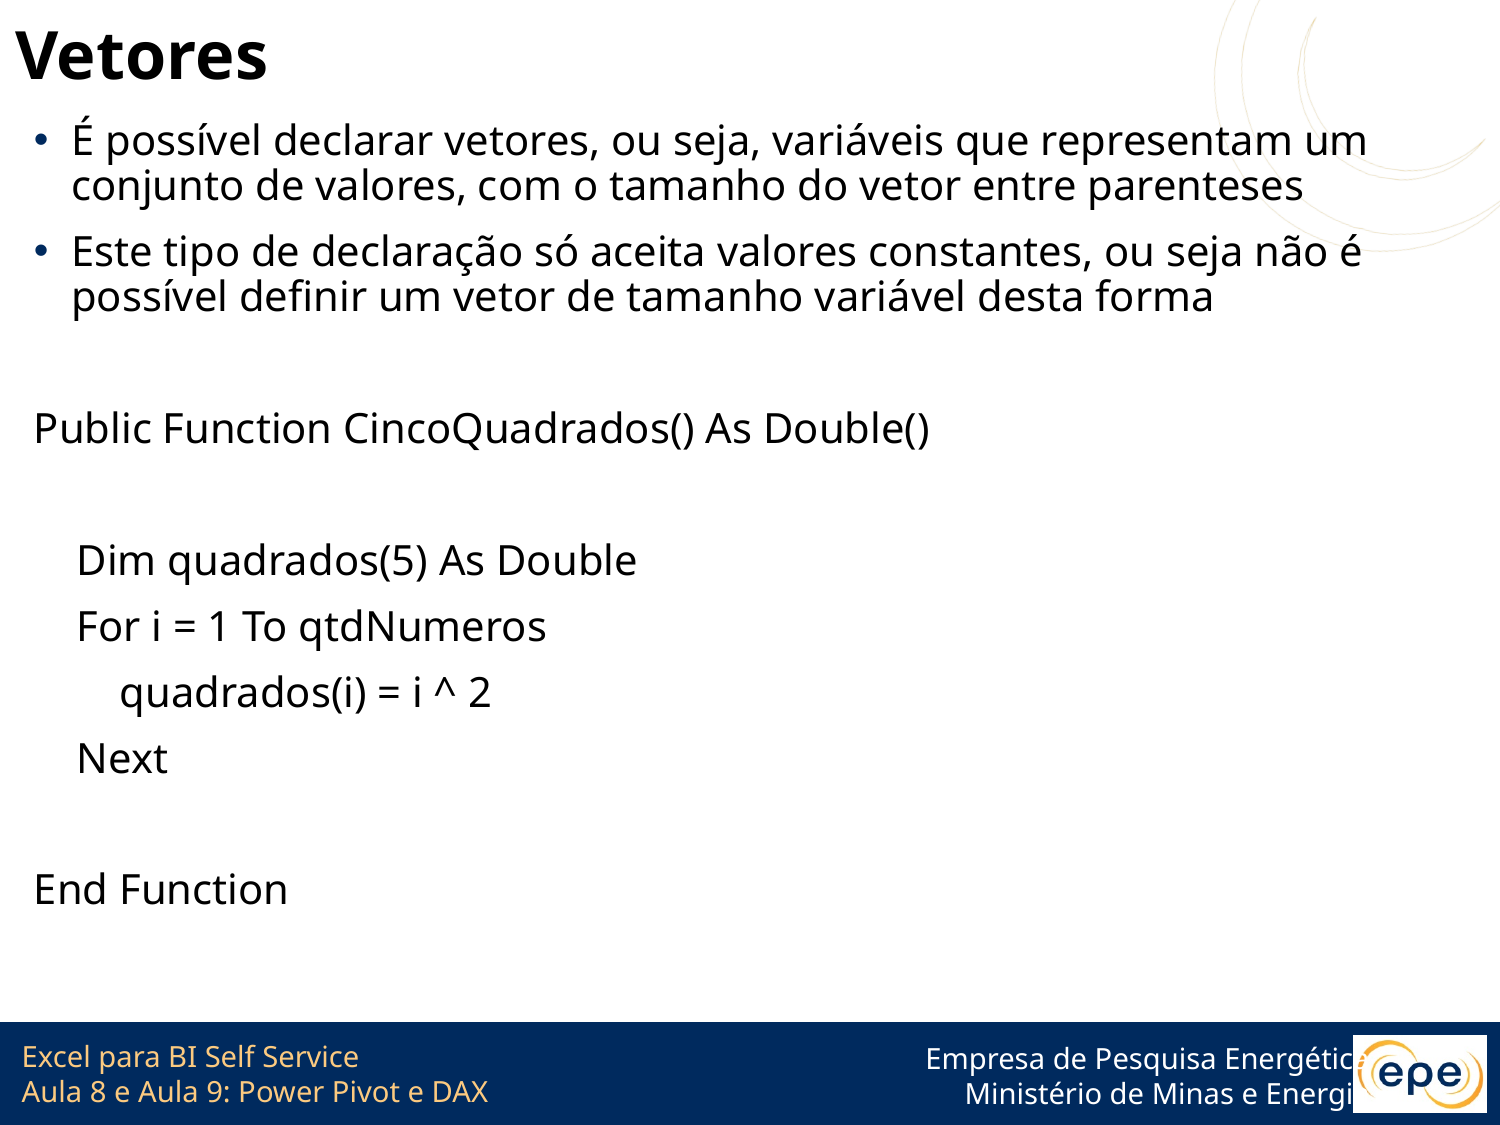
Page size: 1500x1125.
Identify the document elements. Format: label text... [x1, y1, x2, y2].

title Vetores [0, 3, 1459, 113]
picture [1353, 1035, 1487, 1113]
list É possível declarar vetores, ou seja, variáveis que representam um conjunto de valores, com o tamanho do vetor entre parenteses Este tipo de declaração só aceita valores constantes, ou seja não é possível definir um vetor de tamanho variável desta forma Public Function CincoQuadrados() As Double() Dim quadrados(5) As Double For i = 1 To qtdNumeros quadrados(i) = i ^ 2 Next End Function [18, 112, 1459, 1021]
